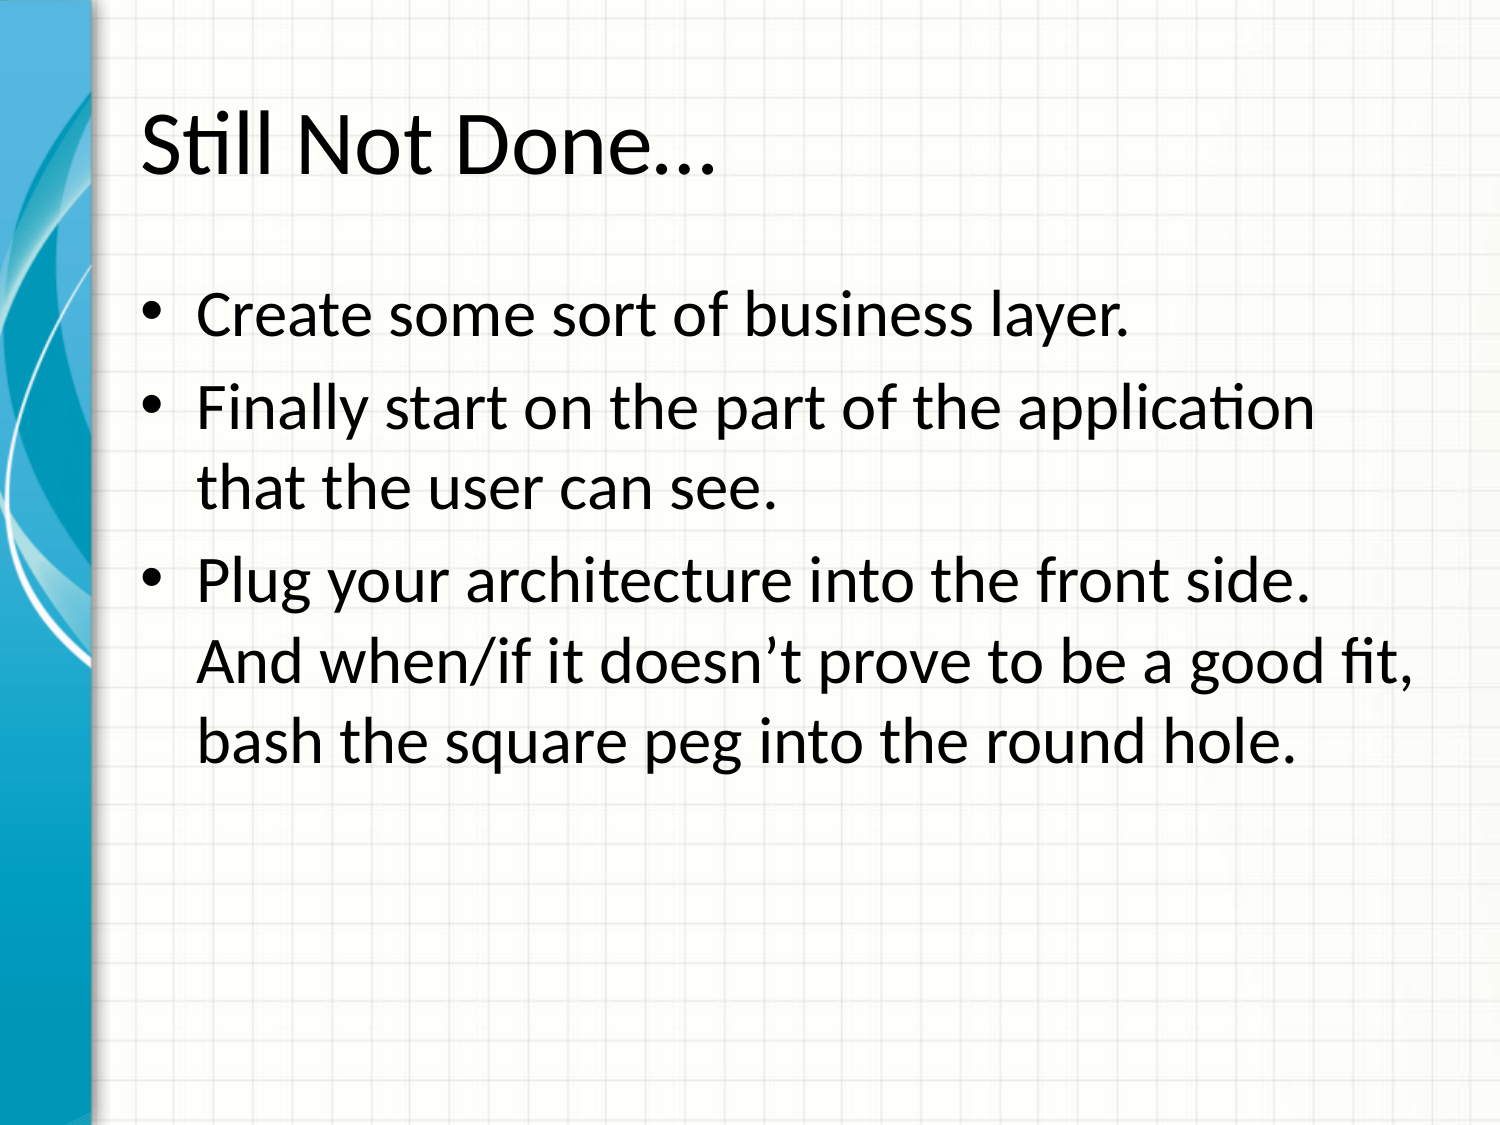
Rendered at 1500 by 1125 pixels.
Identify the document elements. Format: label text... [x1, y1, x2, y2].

picture [0, 0, 1500, 1125]
title Still Not Done… [125, 44, 1450, 232]
list Create some sort of business layer. Finally start on the part of the application that the user can see. Plug your architecture into the front side. And when/if it doesn’t prove to be a good fit, bash the square peg into the round hole. [125, 261, 1450, 967]
